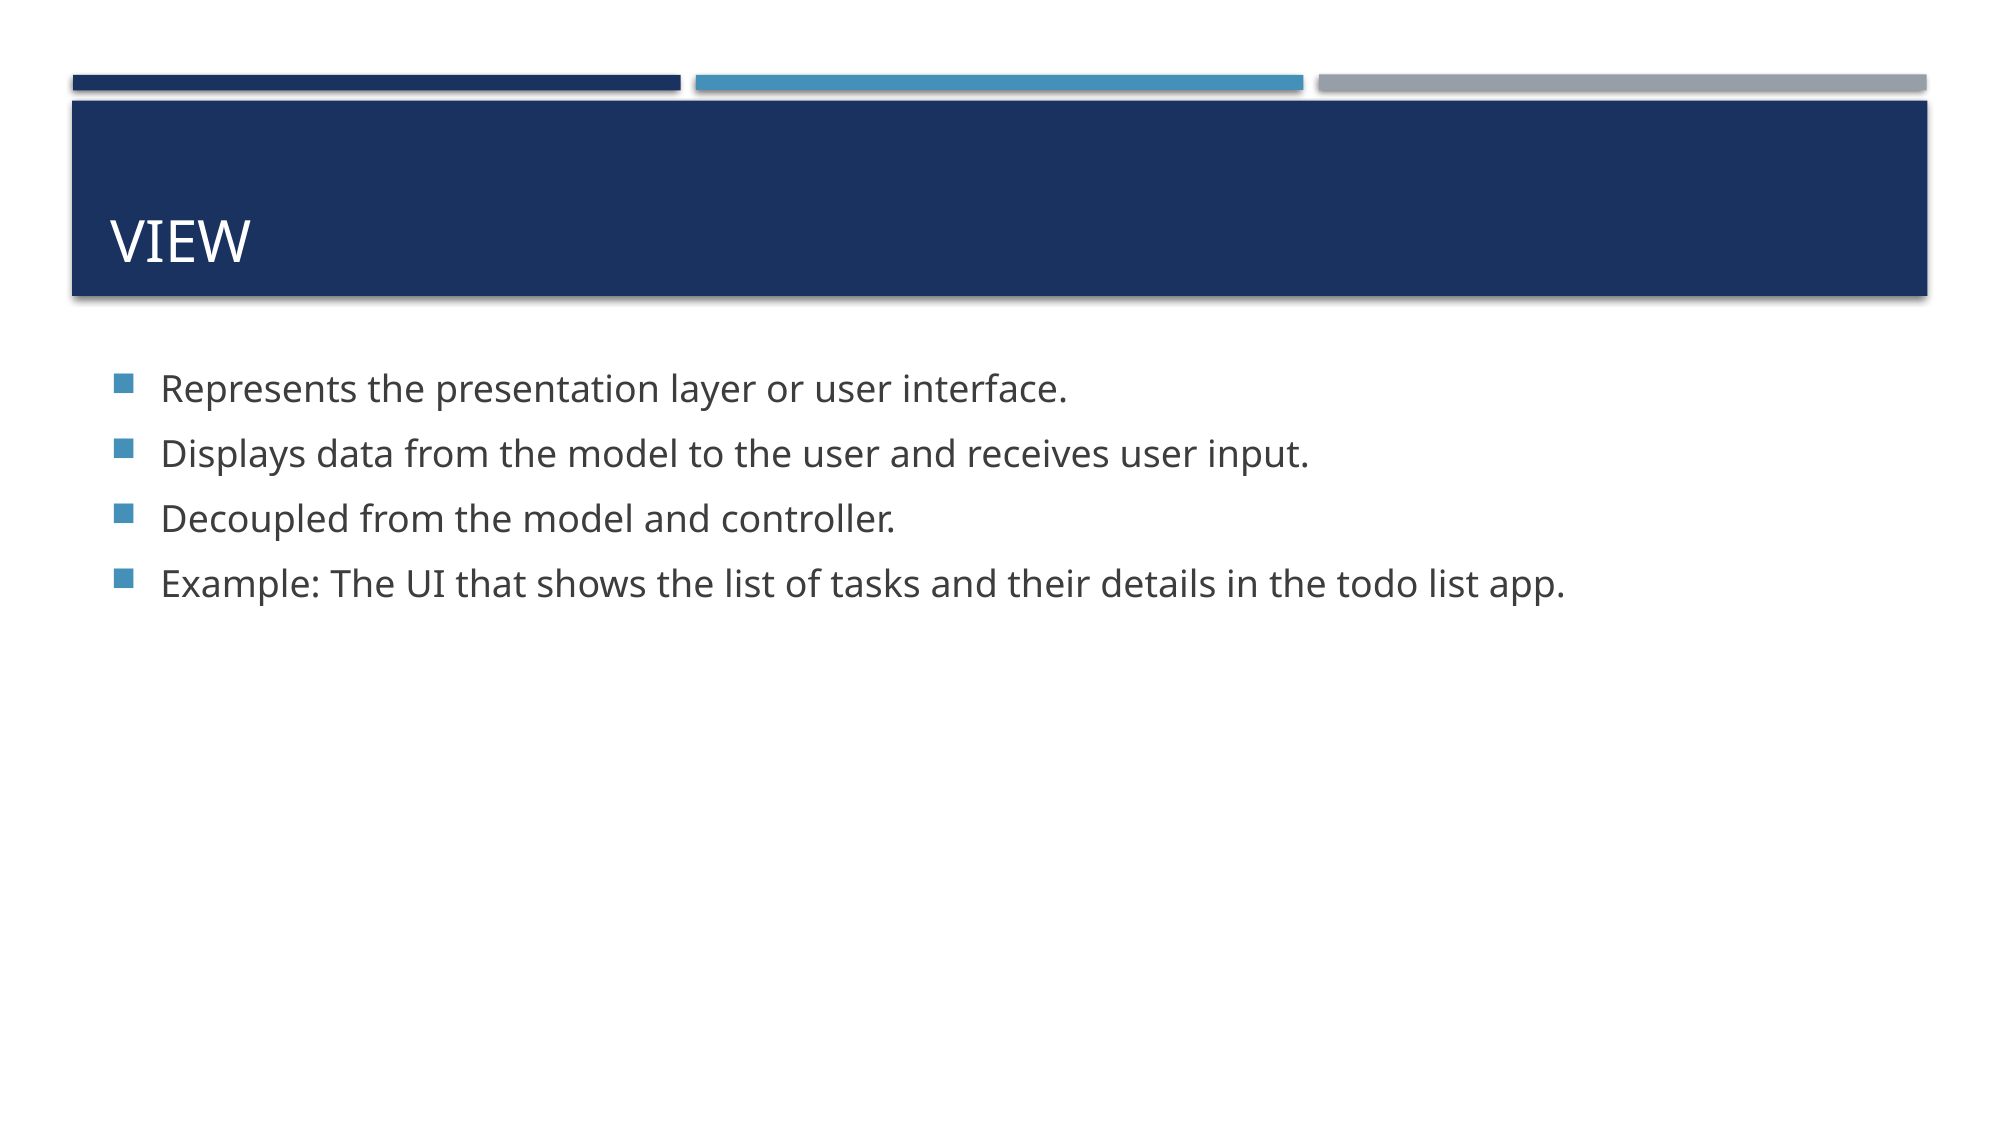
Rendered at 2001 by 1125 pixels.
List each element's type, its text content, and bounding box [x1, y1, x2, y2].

list Represents the presentation layer or user interface. Displays data from the model to the user and receives user input. Decoupled from the model and controller. Example: The UI that shows the list of tasks and their details in the todo list app. [95, 357, 1905, 962]
title View [95, 115, 1905, 282]
